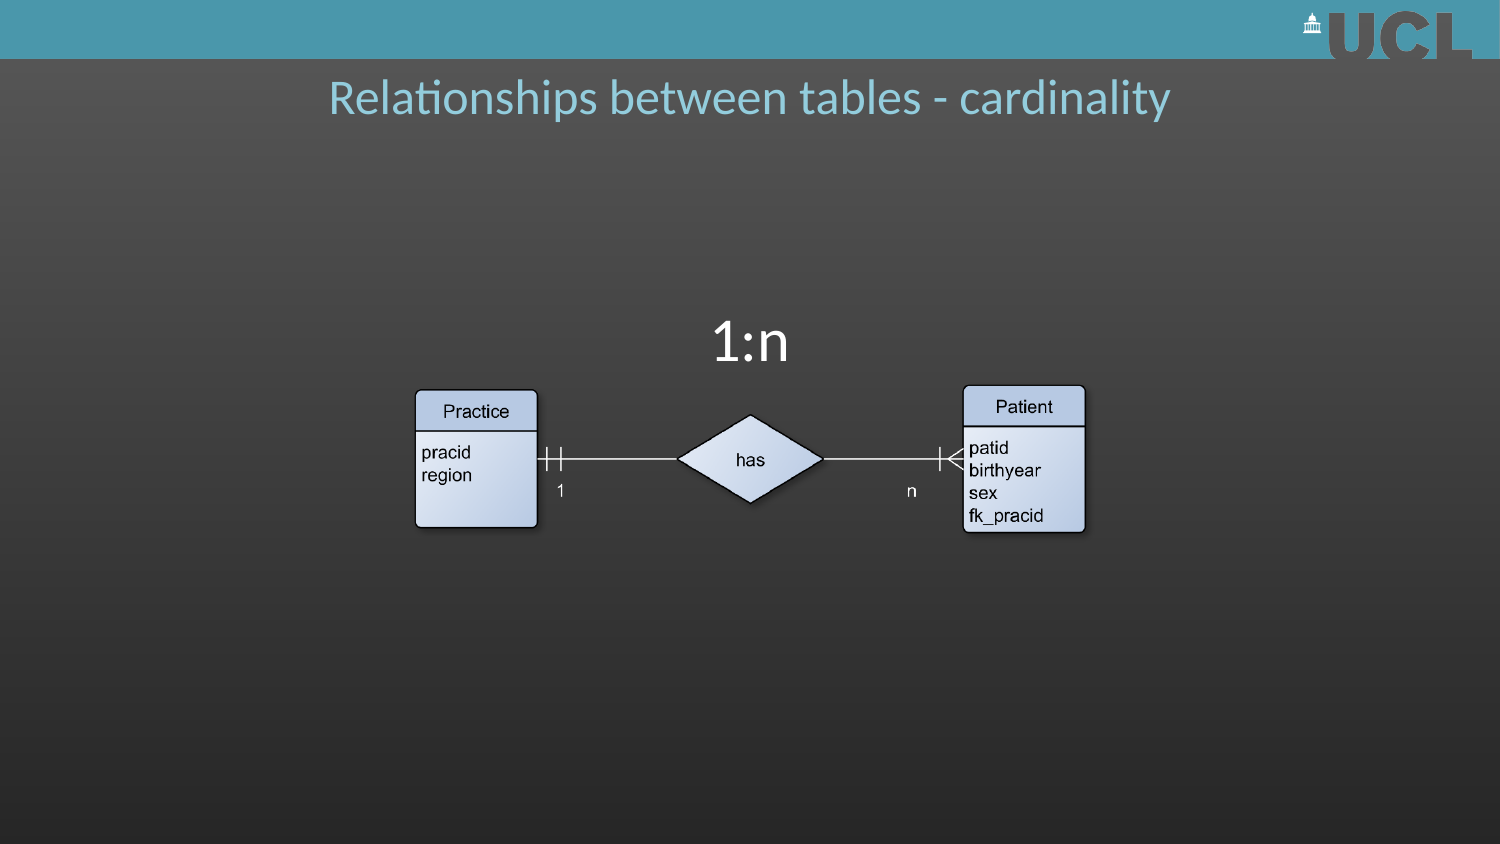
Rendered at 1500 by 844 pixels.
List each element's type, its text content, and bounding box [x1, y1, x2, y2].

title Relationships between tables - cardinality [75, 53, 1425, 137]
text_box 1:n [694, 291, 806, 361]
picture [392, 362, 1108, 556]
